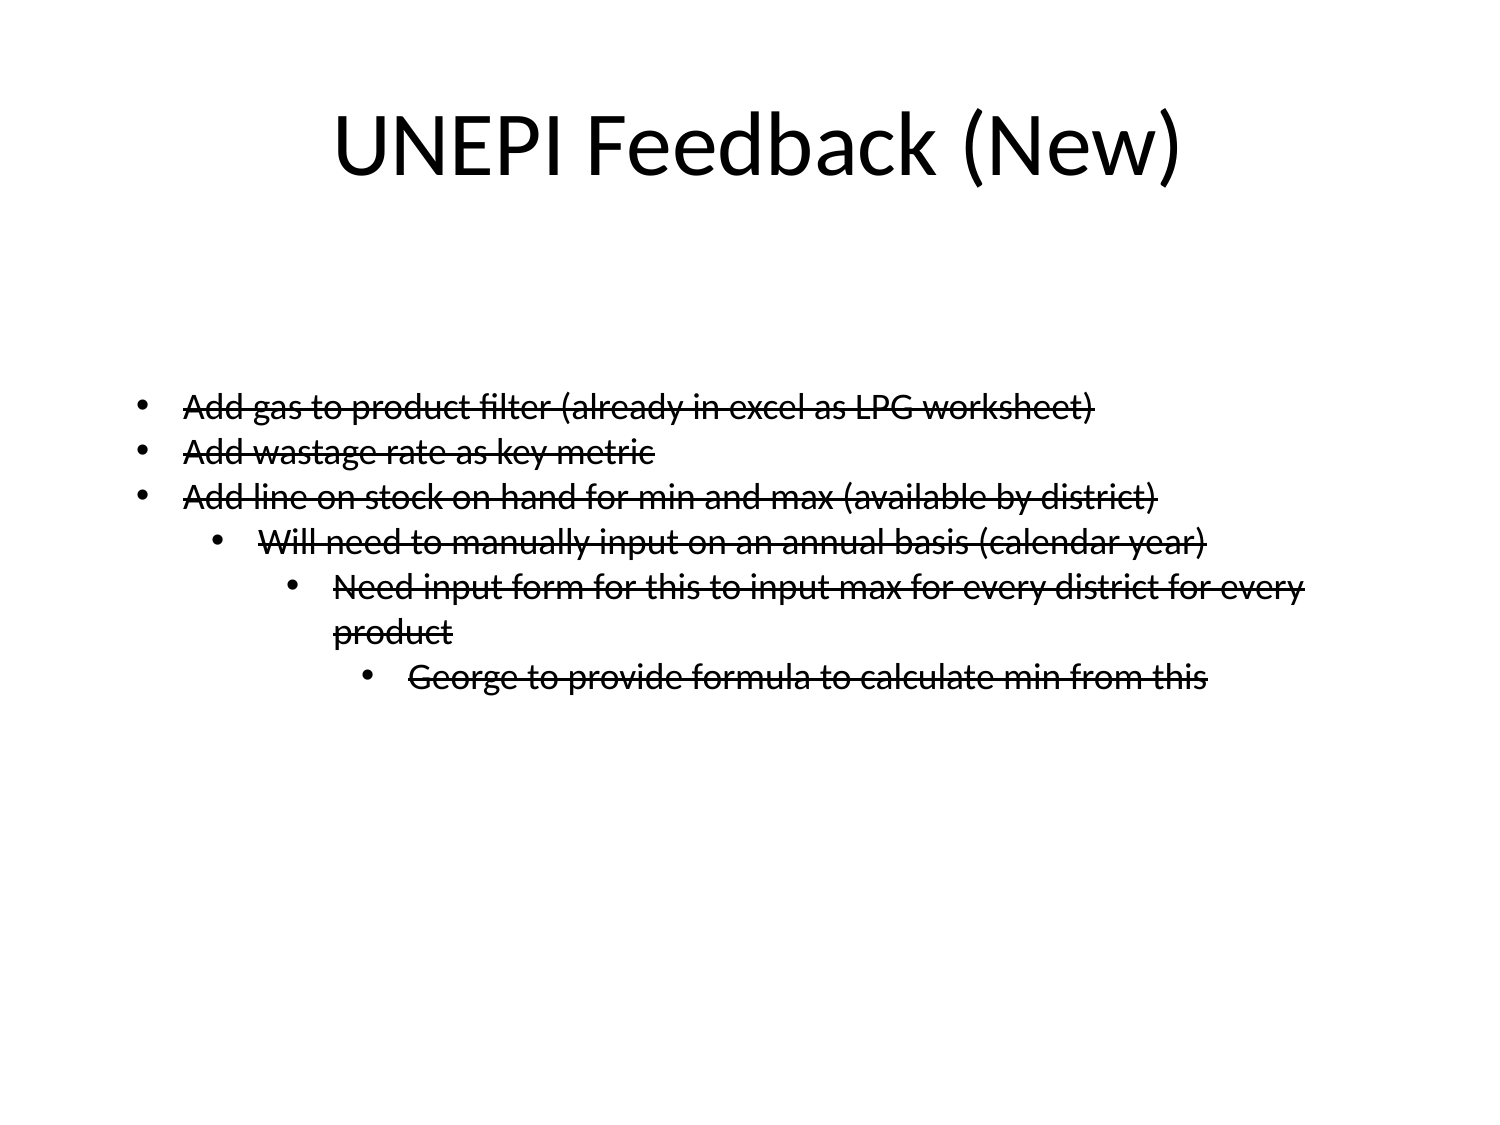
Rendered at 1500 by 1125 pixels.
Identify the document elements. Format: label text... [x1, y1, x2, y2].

text_box Add gas to product filter (already in excel as LPG worksheet) Add wastage rate as key metric Add line on stock on hand for min and max (available by district) Will need to manually input on an annual basis (calendar year) Need input form for this to input max for every district for every product George to provide formula to calculate min from this [121, 329, 1370, 705]
title UNEPI Feedback (New) [121, 18, 1397, 260]
